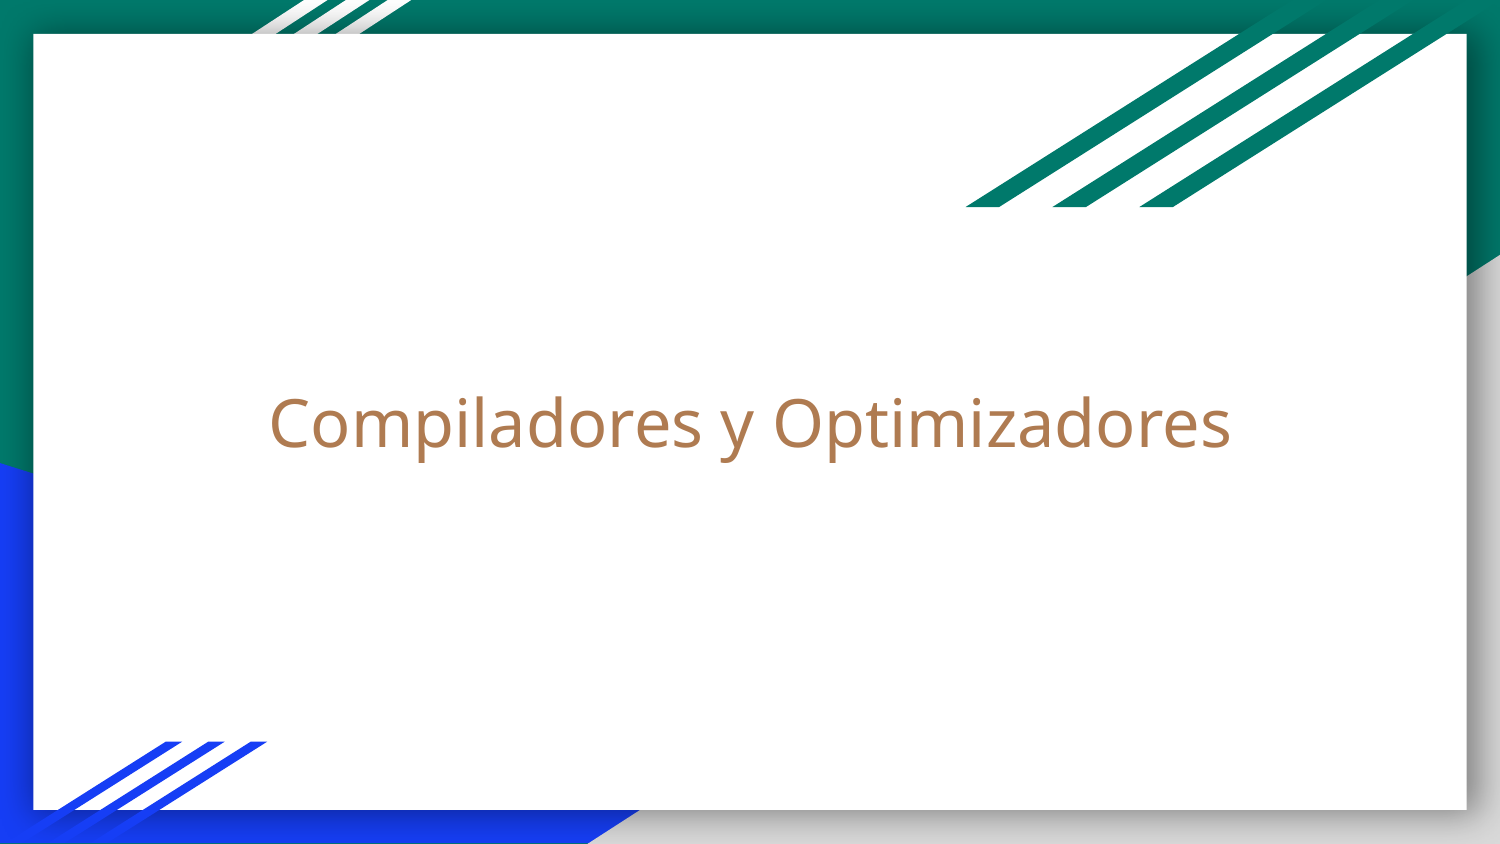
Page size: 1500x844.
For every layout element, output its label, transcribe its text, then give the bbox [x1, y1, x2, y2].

title Compiladores y Optimizadores [228, 213, 1274, 630]
